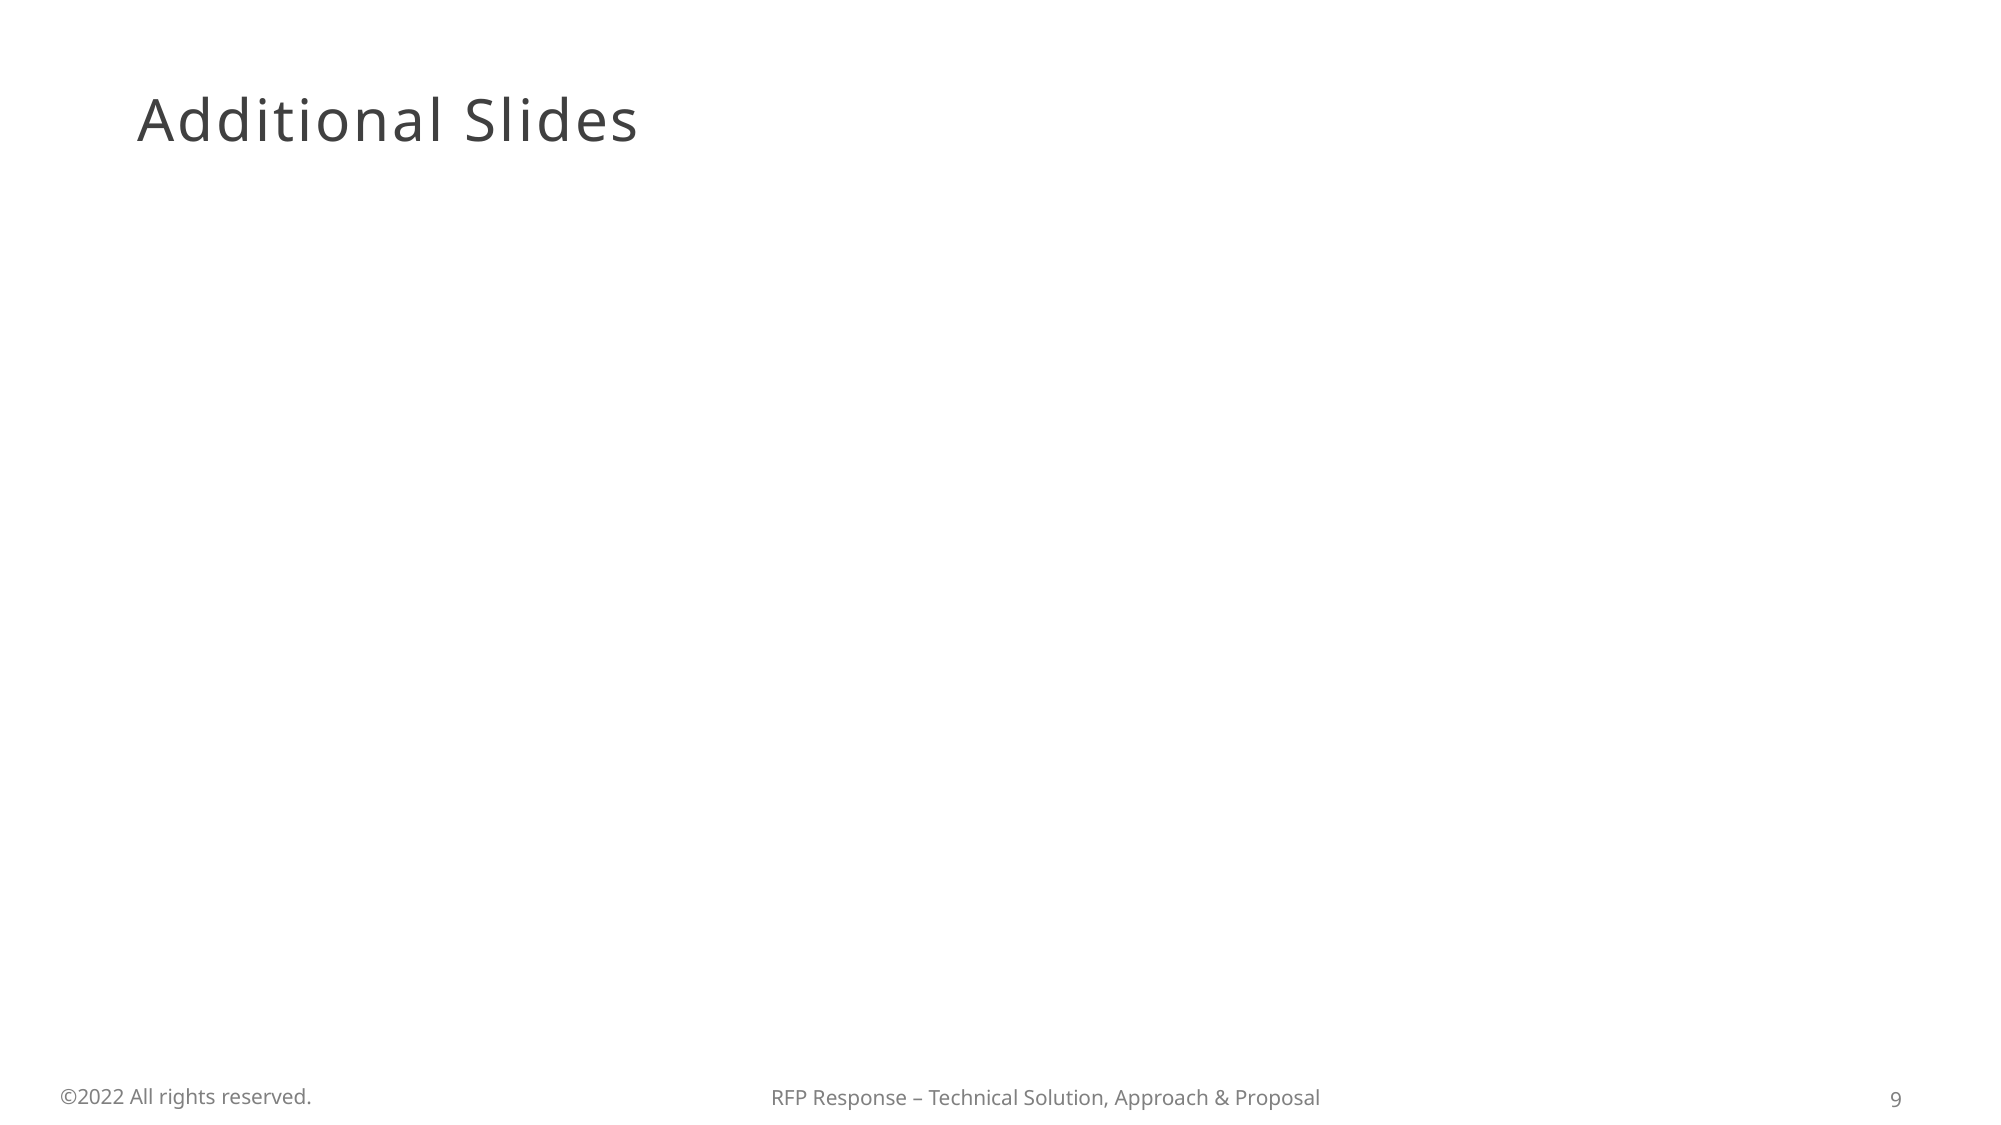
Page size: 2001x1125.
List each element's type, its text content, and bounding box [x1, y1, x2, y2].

title Additional Slides [122, 74, 1922, 171]
